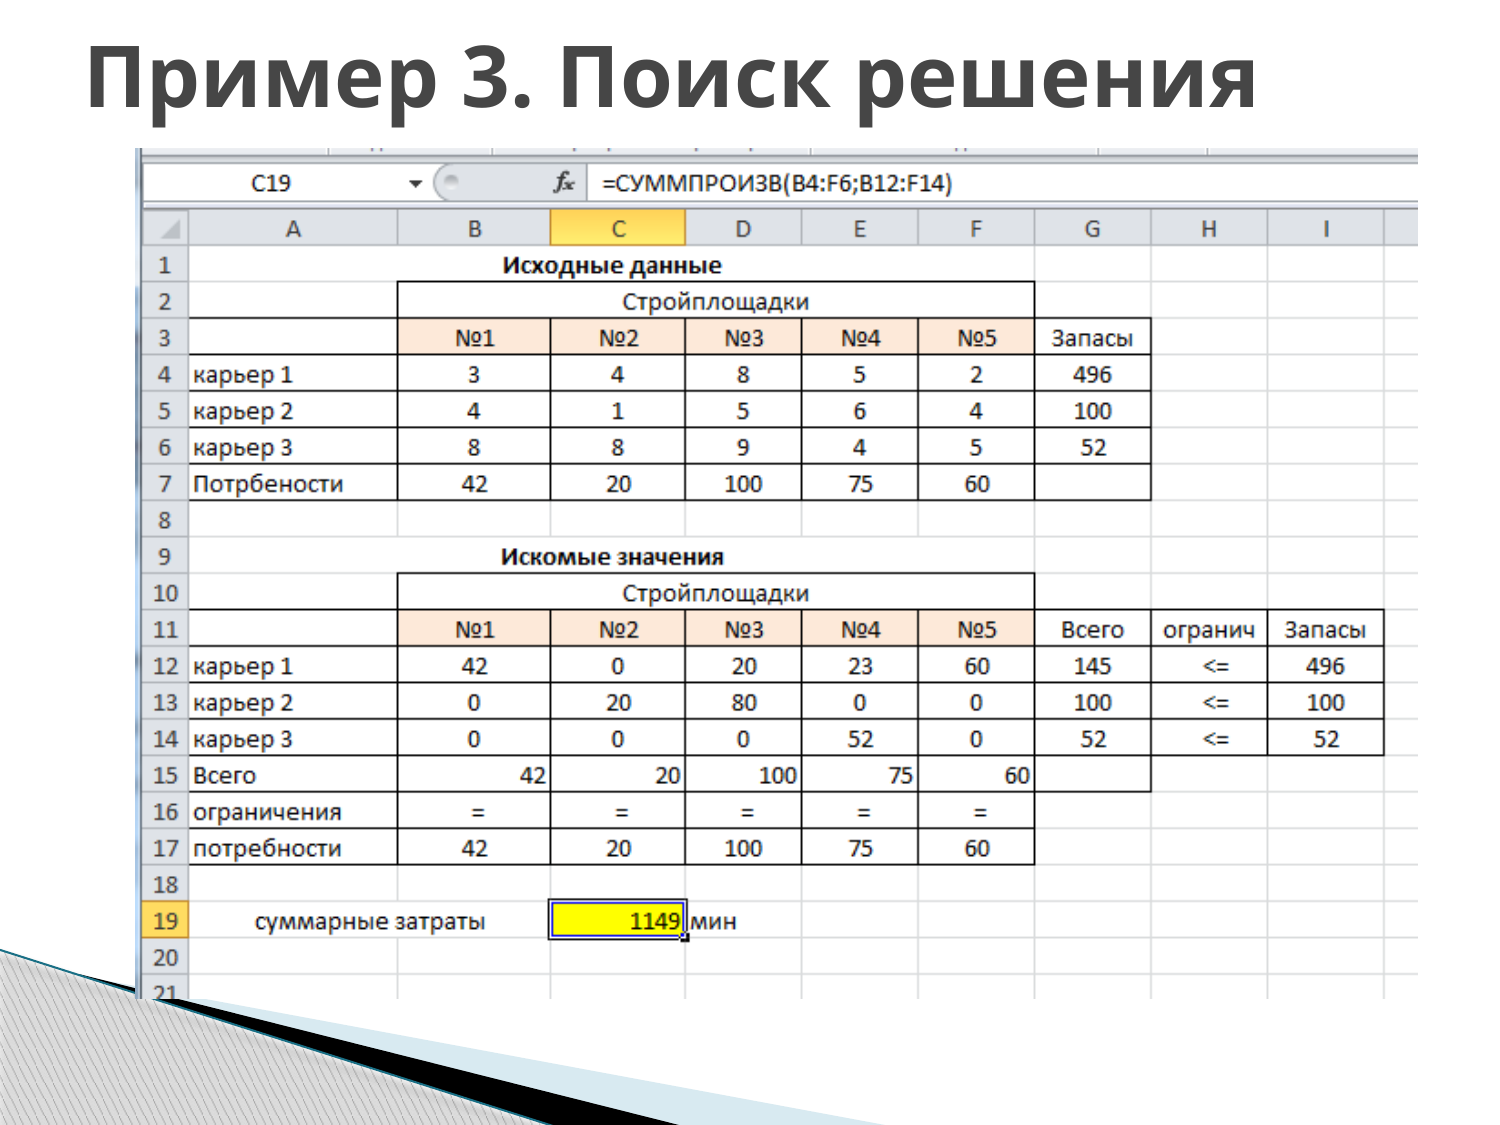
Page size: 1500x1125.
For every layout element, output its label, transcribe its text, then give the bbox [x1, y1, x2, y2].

title Пример 3. Поиск решения [8, 5, 1439, 141]
picture [135, 148, 1418, 999]
